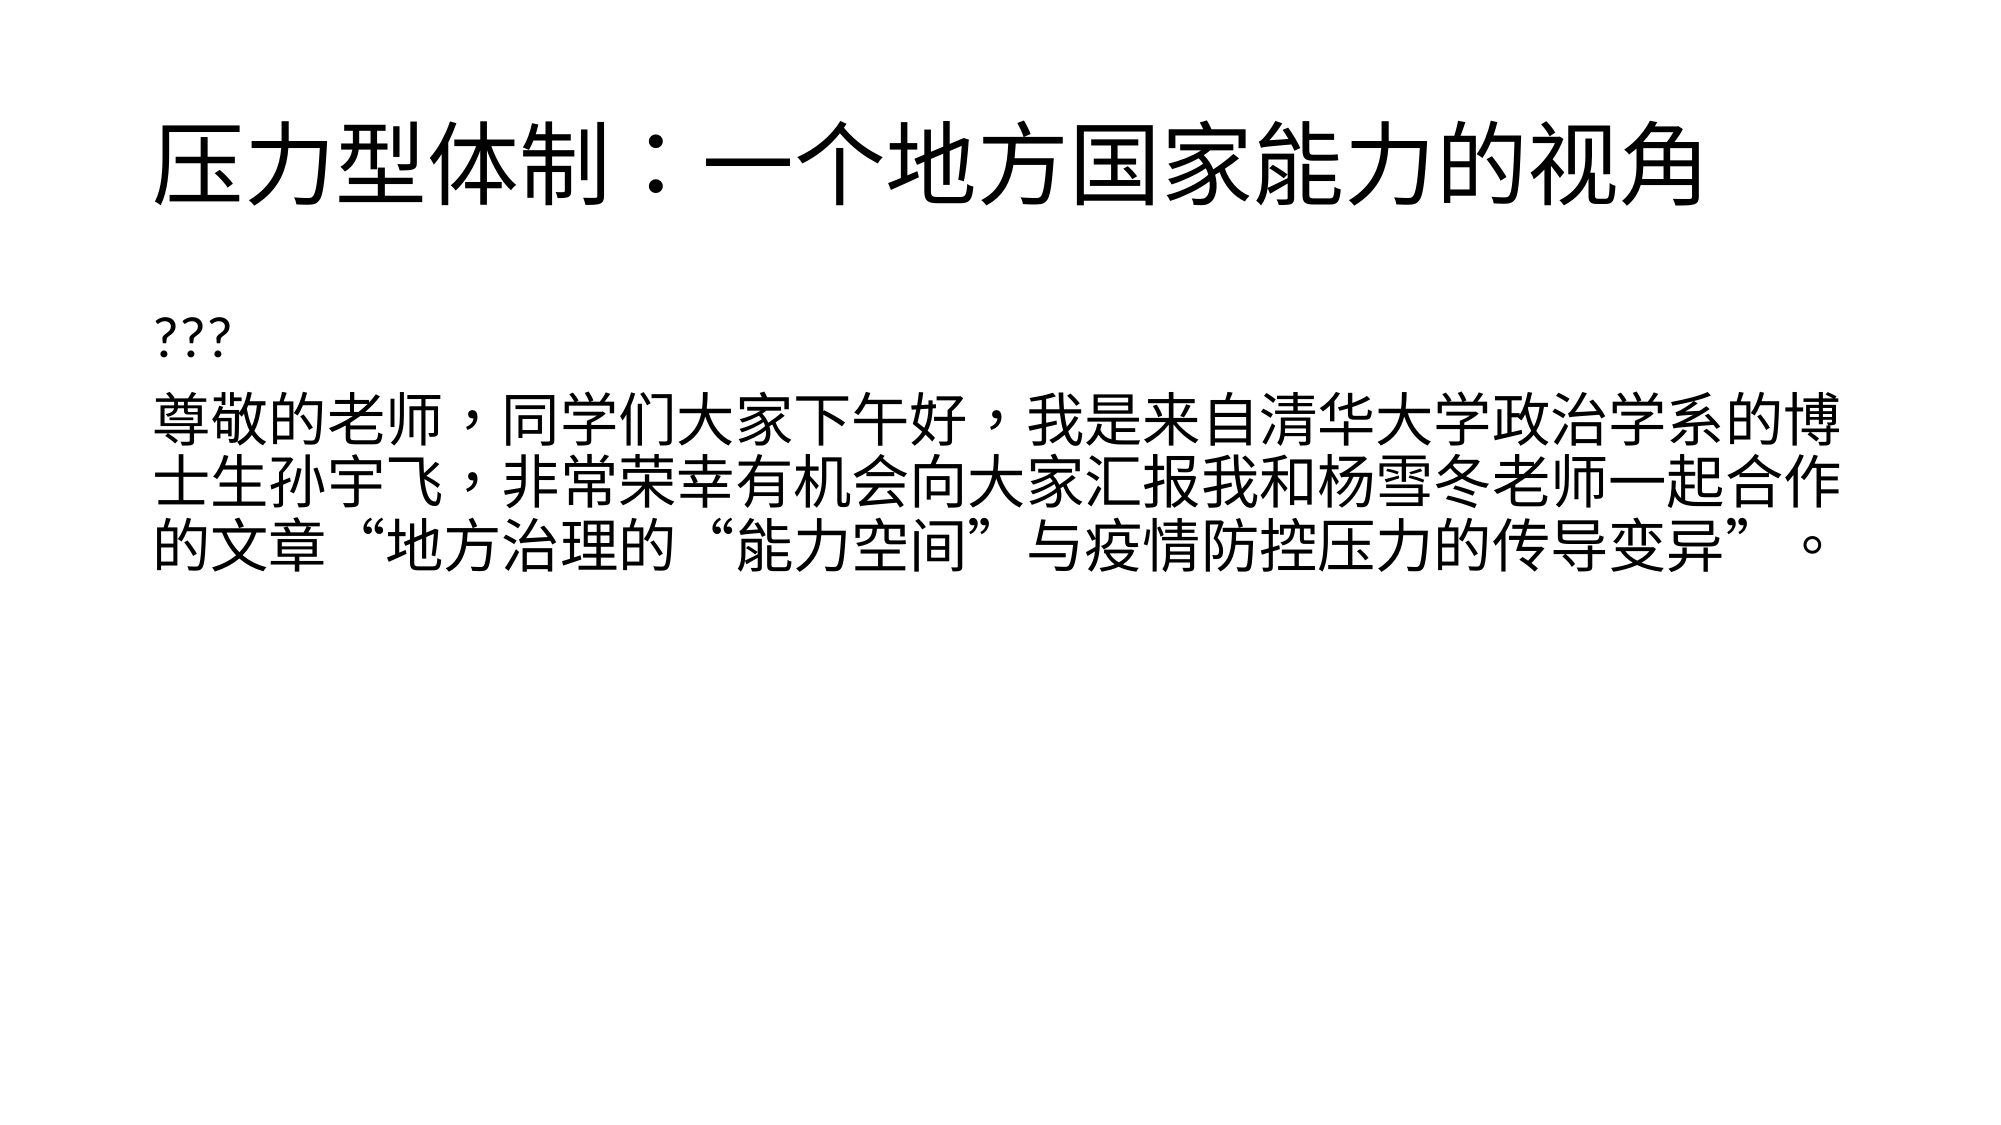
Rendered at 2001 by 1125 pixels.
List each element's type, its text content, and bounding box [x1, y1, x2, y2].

list ??? 尊敬的老师，同学们大家下午好，我是来自清华大学政治学系的博士生孙宇飞，非常荣幸有机会向大家汇报我和杨雪冬老师一起合作的文章“地方治理的“能力空间”与疫情防控压力的传导变异”。 [137, 299, 1863, 1014]
title 压力型体制：一个地方国家能力的视角 [137, 59, 1863, 278]
